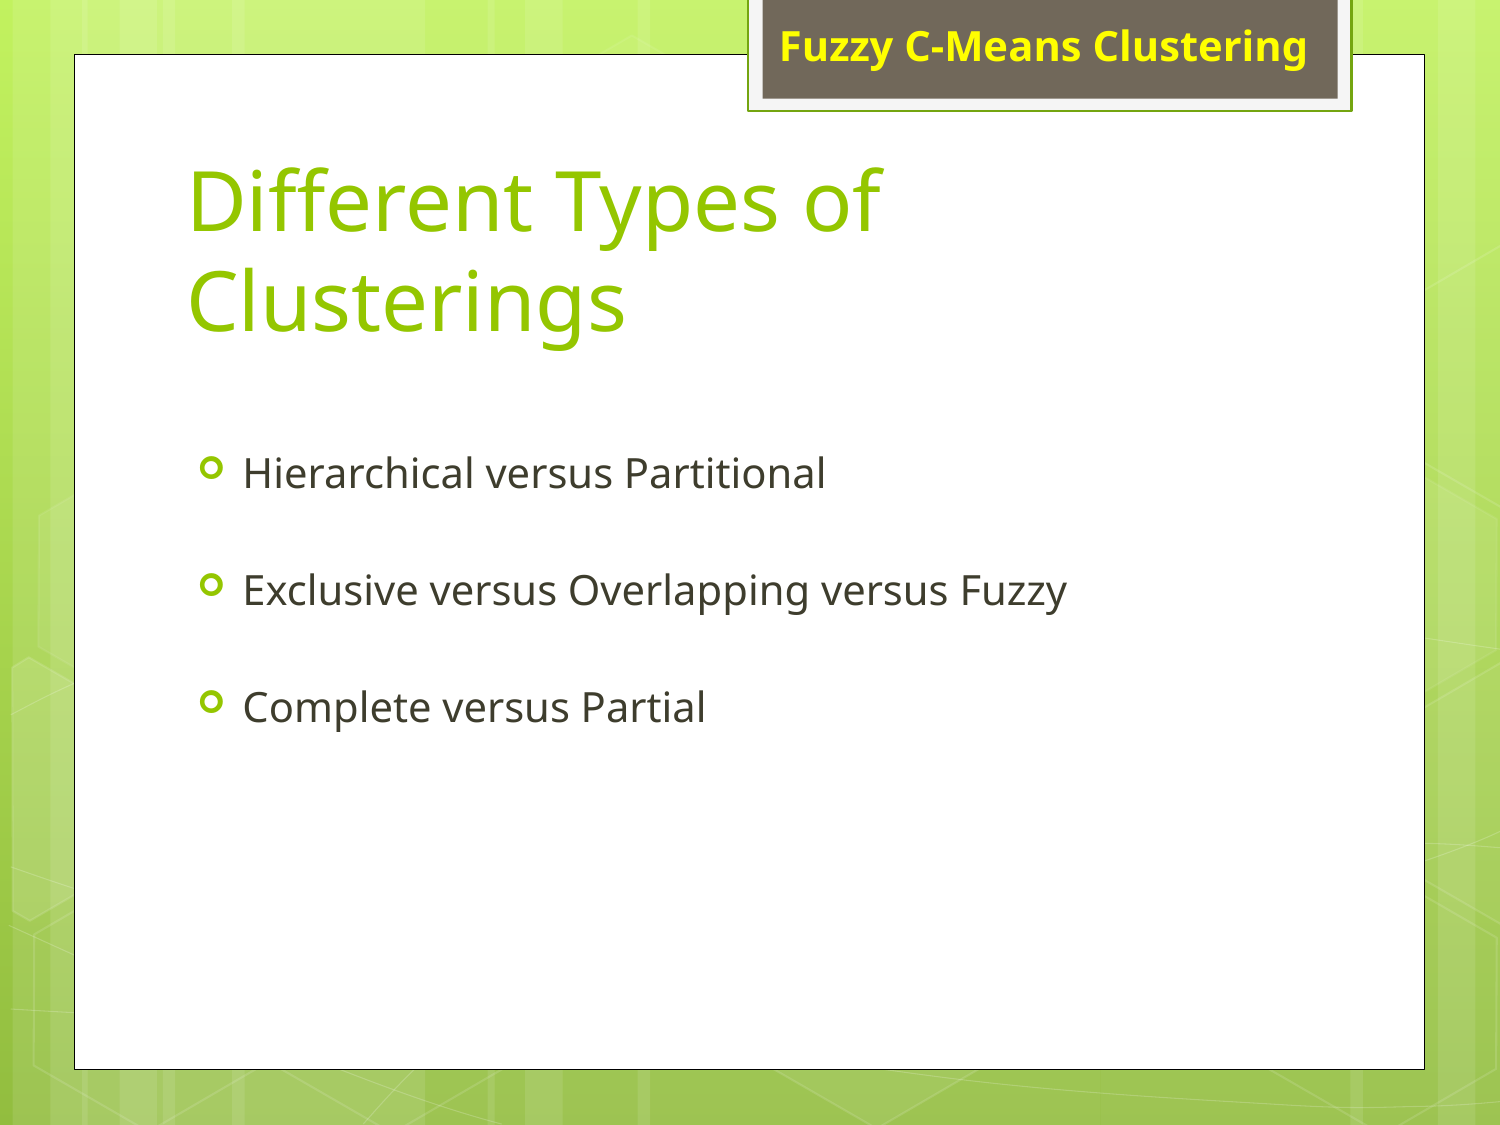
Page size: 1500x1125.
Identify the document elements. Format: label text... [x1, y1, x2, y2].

title Diﬀerent Types of Clusterings [171, 168, 1324, 357]
list Hierarchical versus Partitional Exclusive versus Overlapping versus Fuzzy Complete versus Partial [171, 381, 1283, 957]
